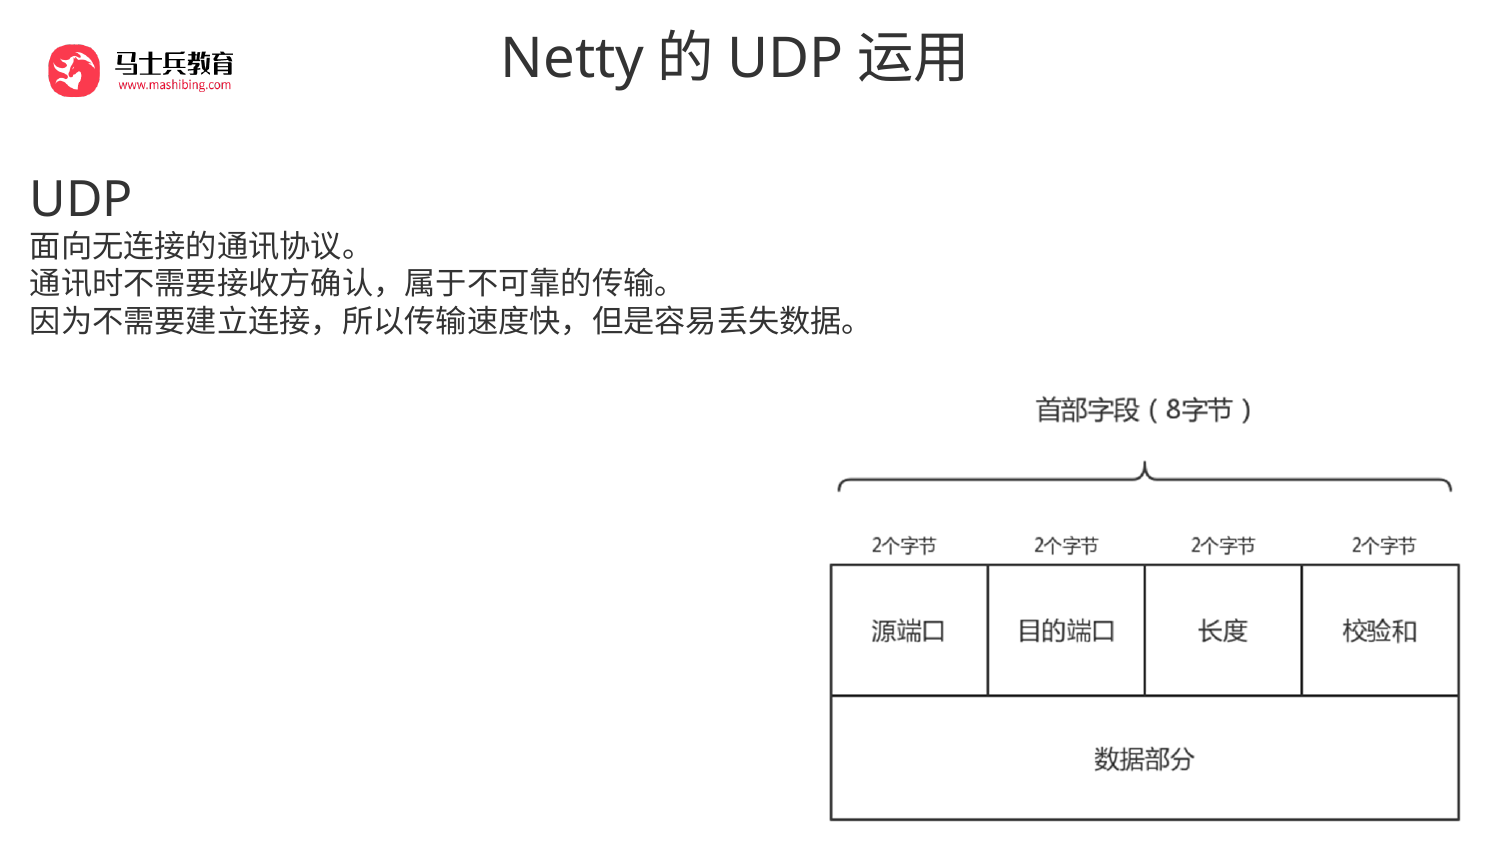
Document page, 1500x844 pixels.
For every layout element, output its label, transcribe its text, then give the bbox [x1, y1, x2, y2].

text_box Netty的UDP运用 [376, 0, 1094, 111]
picture [768, 290, 1500, 844]
picture [46, 43, 233, 98]
text_box UDP 面向无连接的通讯协议。 通讯时不需要接收方确认，属于不可靠的传输。 因为不需要建立连接，所以传输速度快，但是容易丢失数据。 [15, 133, 915, 371]
